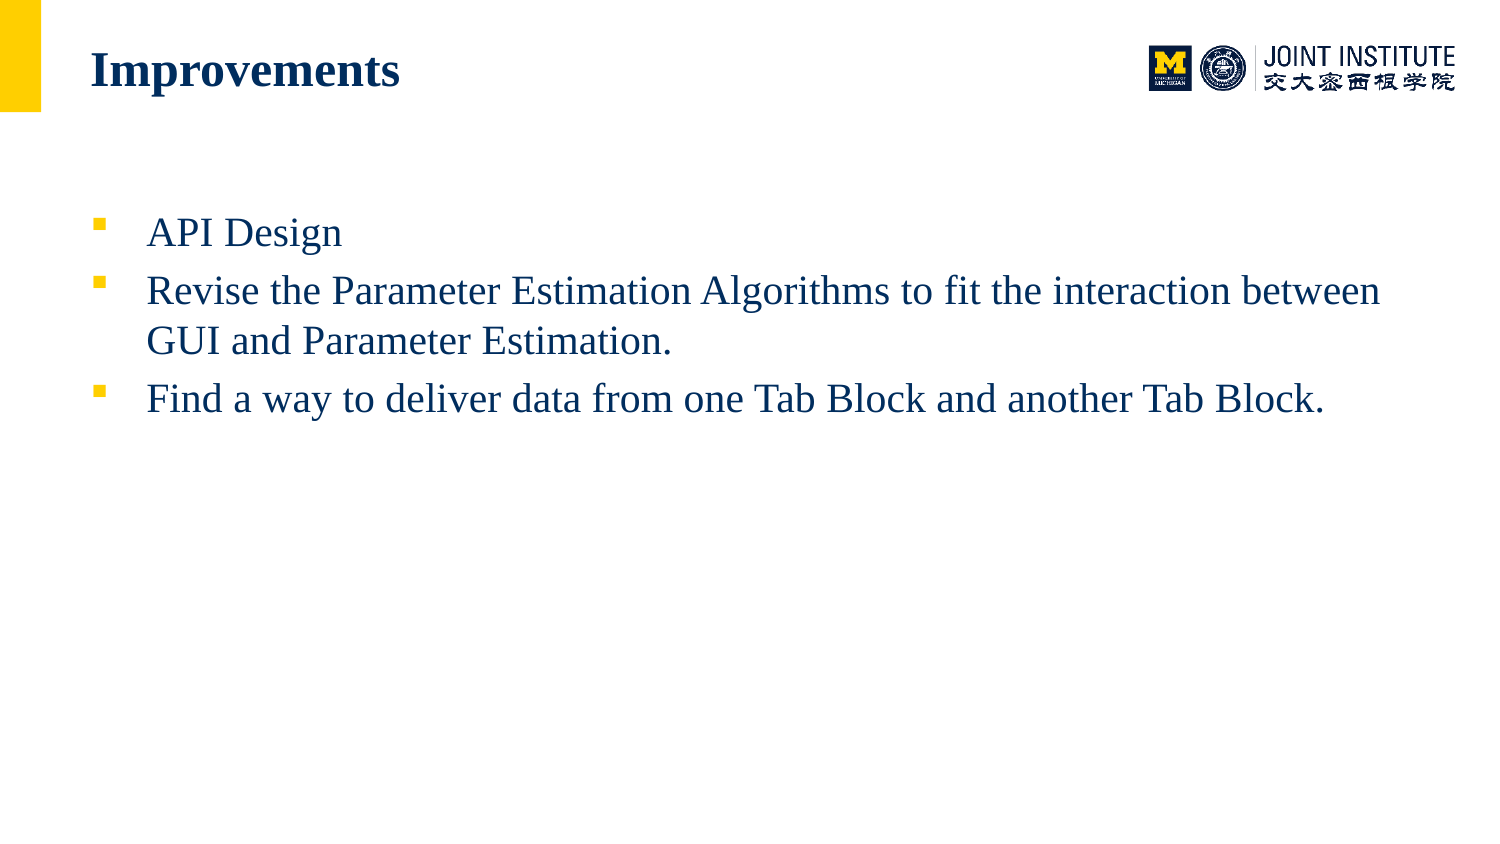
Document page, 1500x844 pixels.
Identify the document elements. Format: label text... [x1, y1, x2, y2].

list API Design Revise the Parameter Estimation Algorithms to fit the interaction between GUI and Parameter Estimation. Find a way to deliver data from one Tab Block and another Tab Block. [75, 196, 1425, 754]
title Improvements [75, 26, 1105, 107]
picture [1139, 35, 1500, 98]
